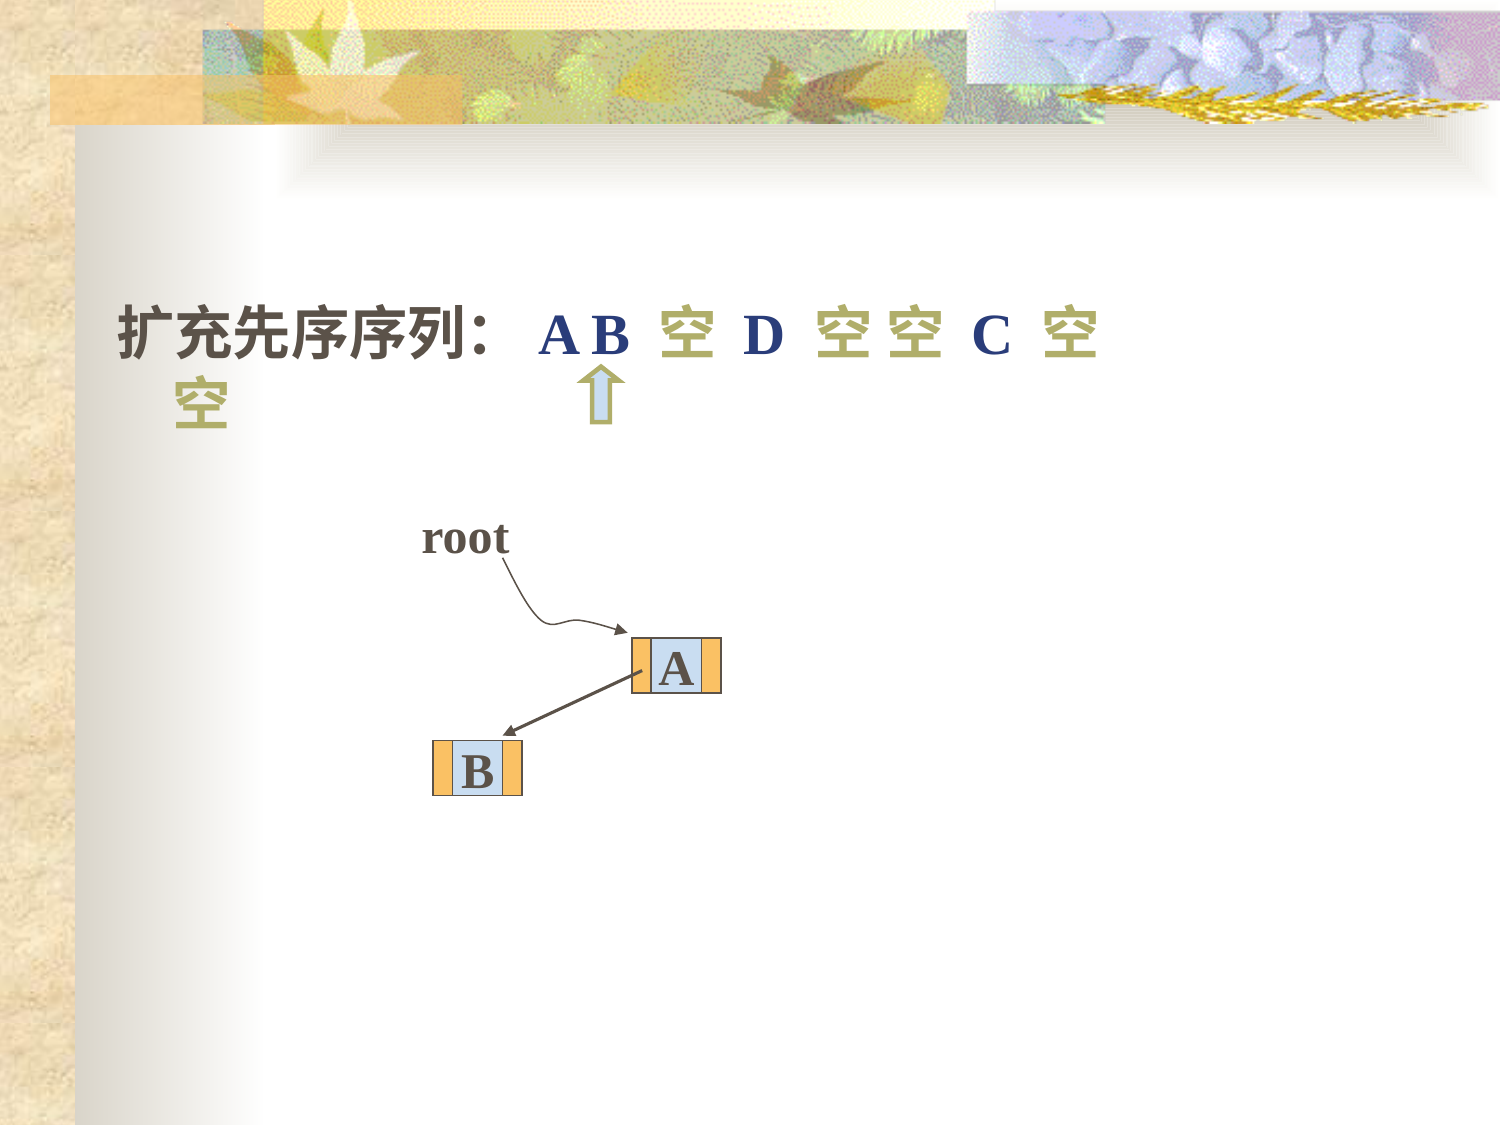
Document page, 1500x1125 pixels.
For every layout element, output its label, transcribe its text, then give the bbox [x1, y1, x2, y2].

picture [0, 0, 1500, 1125]
title [79, 46, 1423, 124]
text_box 扩充先序序列：A B 空 D 空 空 C 空 空 [101, 289, 1148, 359]
text_box [583, 366, 619, 423]
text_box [432, 670, 643, 796]
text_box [406, 496, 721, 694]
